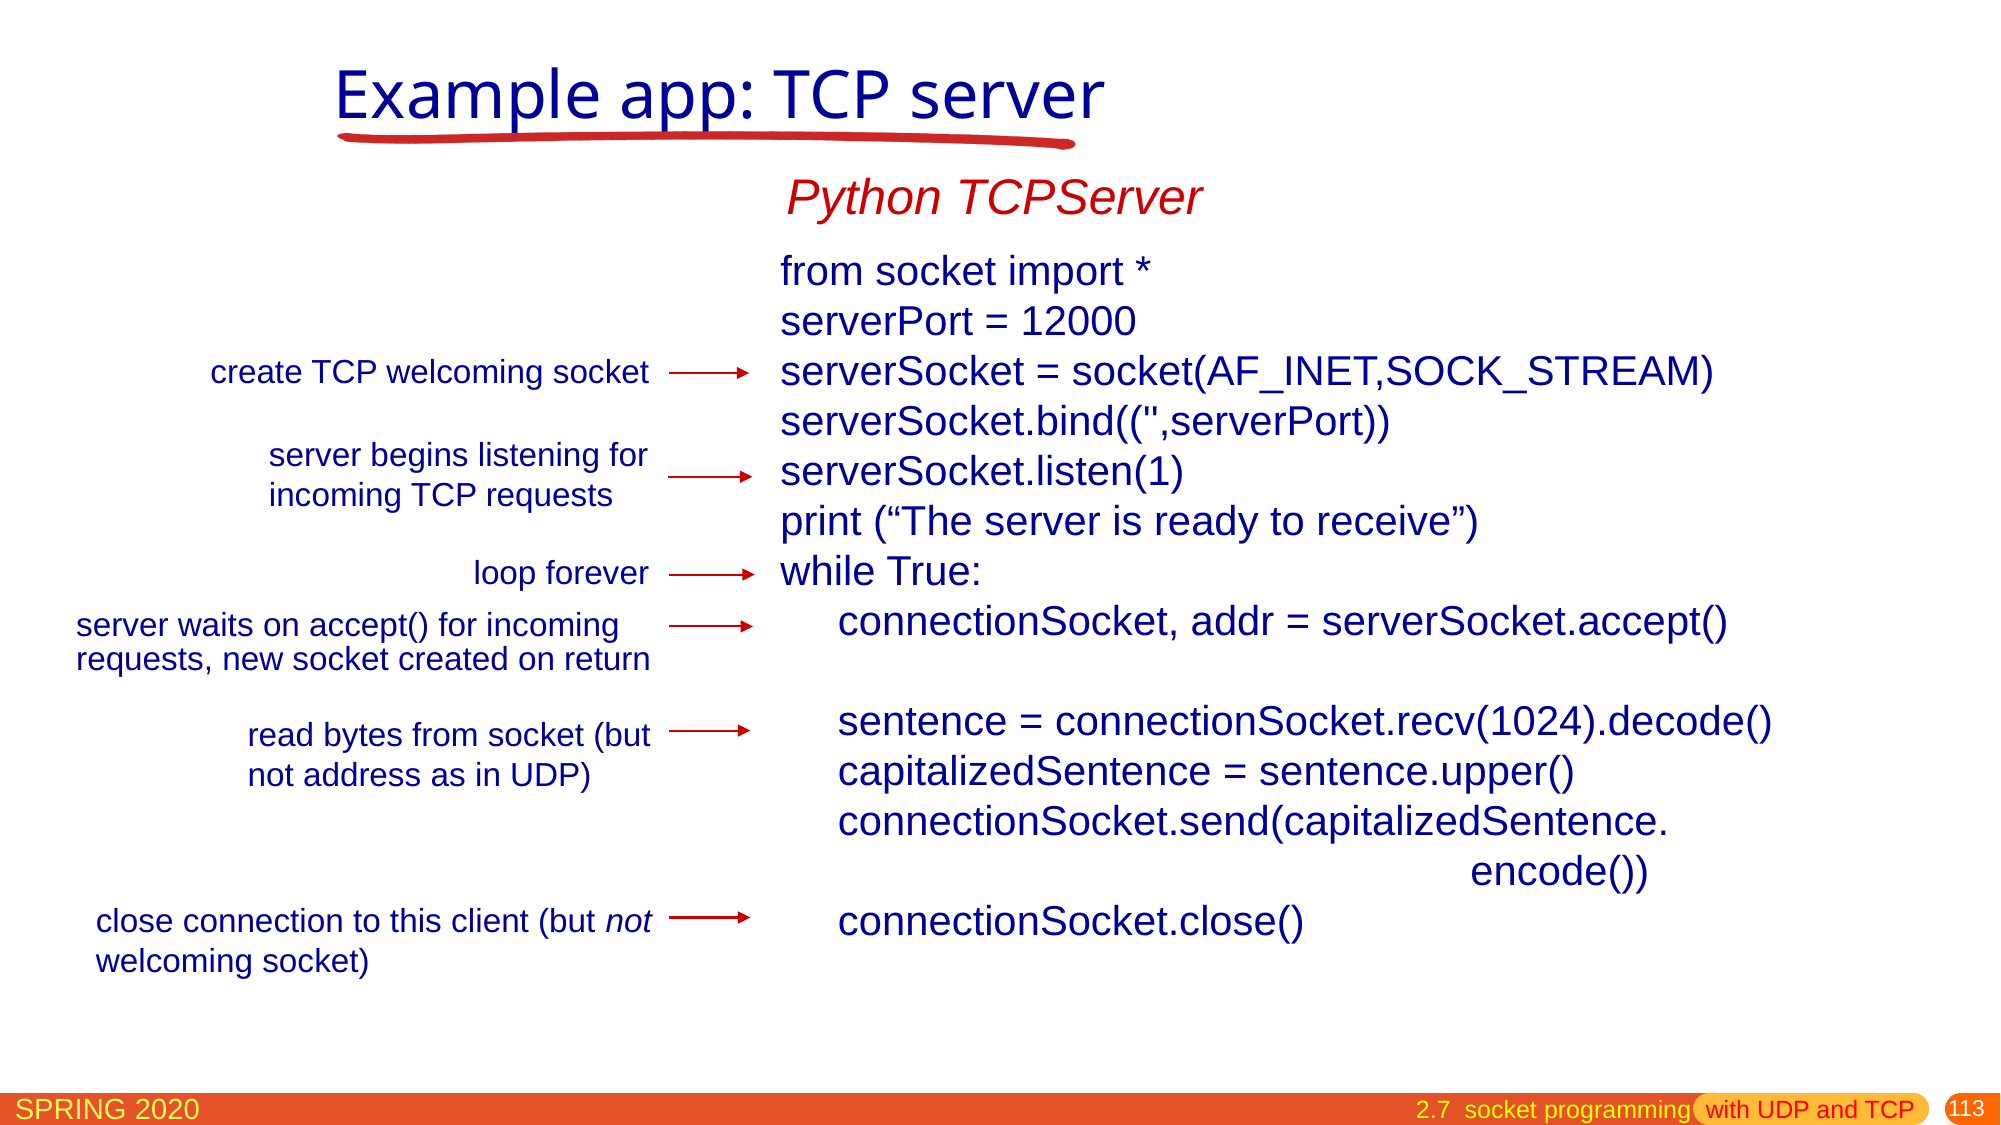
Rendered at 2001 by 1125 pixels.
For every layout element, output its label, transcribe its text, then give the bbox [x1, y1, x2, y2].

text_box from socket import * serverPort = 12000 serverSocket = socket(AF_INET,SOCK_STREAM) serverSocket.bind(('',serverPort)) serverSocket.listen(1) print (“The server is ready to receive”) while True: connectionSocket, addr = serverSocket.accept() sentence = connectionSocket.recv(1024).decode() capitalizedSentence = sentence.upper() connectionSocket.send(capitalizedSentence. encode()) connectionSocket.close() [765, 236, 1789, 952]
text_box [458, 550, 764, 600]
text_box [232, 705, 751, 803]
text_box 2.7 socket programming with UDP and TCP [1394, 1086, 1934, 1125]
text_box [195, 342, 750, 399]
text_box Example app: TCP server [319, 14, 1595, 171]
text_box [80, 891, 751, 988]
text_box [253, 425, 753, 523]
text_box Python TCPServer [771, 156, 1218, 232]
picture [334, 126, 1085, 155]
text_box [61, 602, 763, 686]
